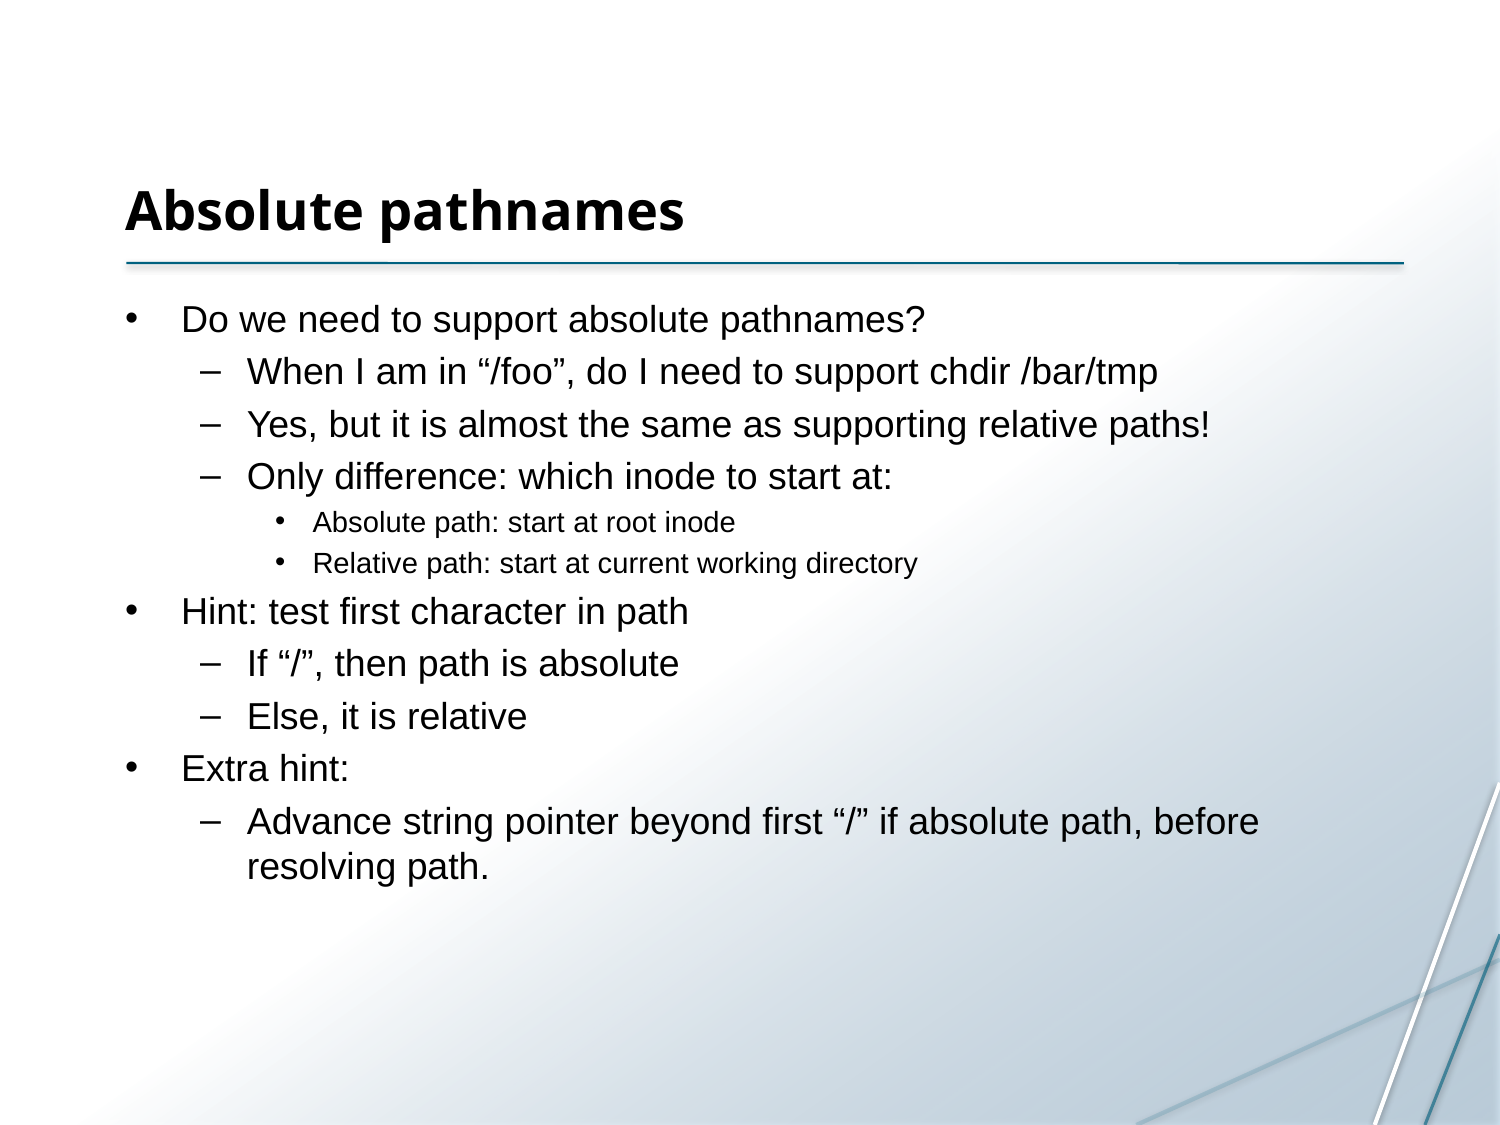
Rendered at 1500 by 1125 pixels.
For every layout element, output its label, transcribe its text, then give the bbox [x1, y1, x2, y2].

title Absolute pathnames [109, 49, 1403, 249]
list Do we need to support absolute pathnames? When I am in “/foo”, do I need to support chdir /bar/tmp Yes, but it is almost the same as supporting relative paths! Only difference: which inode to start at: Absolute path: start at root inode Relative path: start at current working directory Hint: test first character in path If “/”, then path is absolute Else, it is relative Extra hint: Advance string pointer beyond first “/” if absolute path, before resolving path. [109, 287, 1404, 1005]
